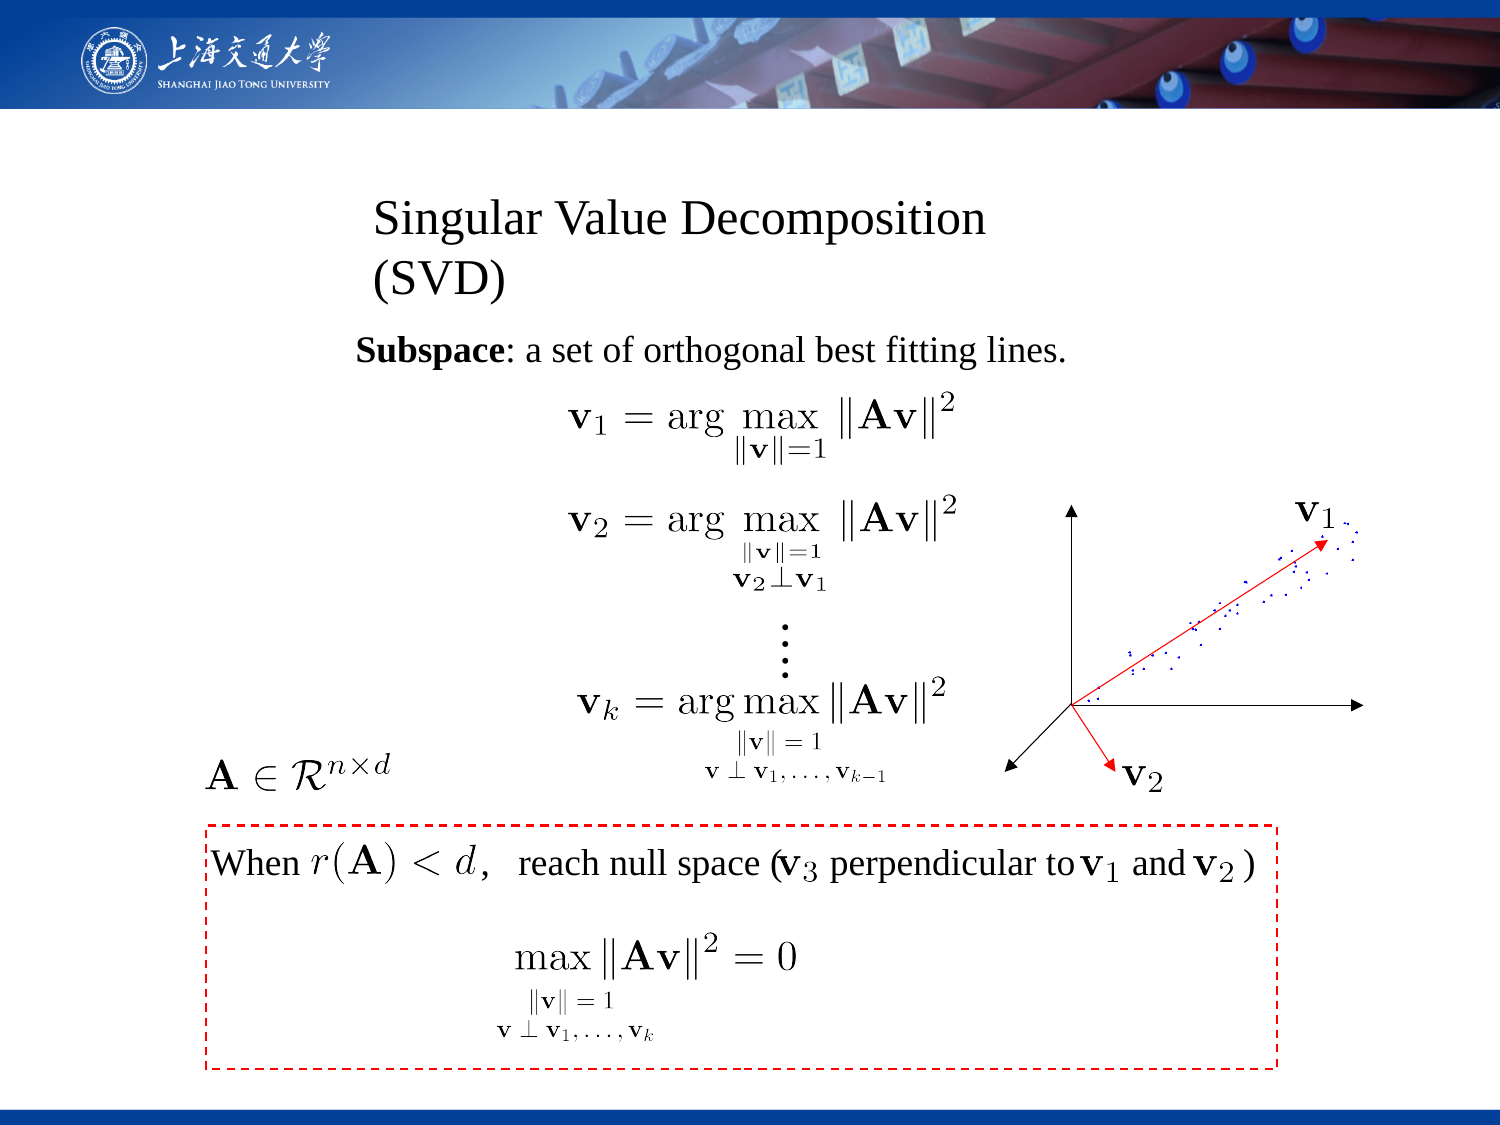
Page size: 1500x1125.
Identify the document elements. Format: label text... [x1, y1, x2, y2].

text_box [195, 825, 1380, 1070]
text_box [1072, 704, 1116, 772]
text_box Singular Value Decomposition (SVD) [358, 177, 1142, 312]
picture [0, 18, 1500, 109]
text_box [1071, 504, 1364, 706]
picture [205, 753, 390, 791]
picture [1122, 766, 1162, 792]
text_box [568, 391, 956, 783]
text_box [1004, 703, 1072, 772]
text_box Subspace: a set of orthogonal best fitting lines. [340, 317, 1083, 378]
picture [1295, 502, 1334, 528]
